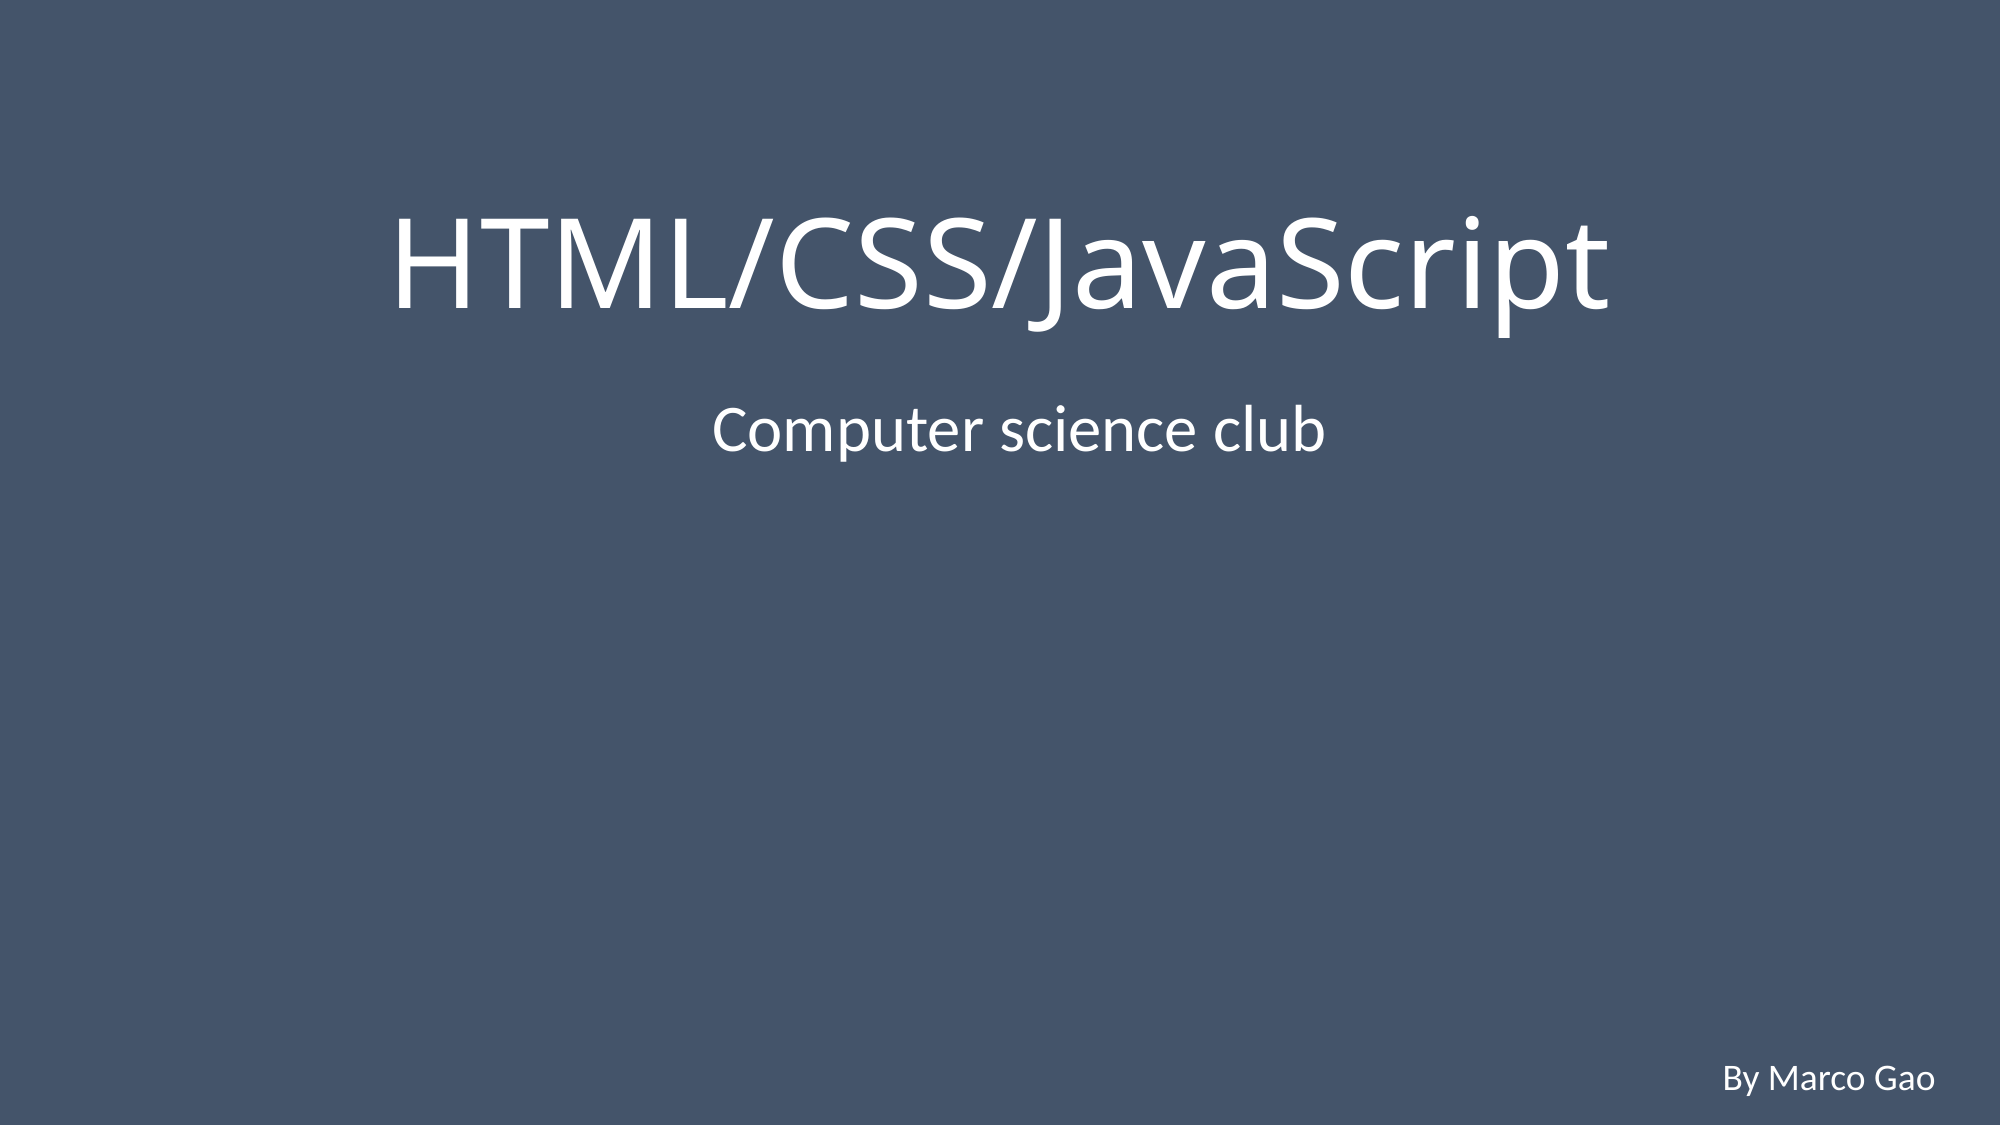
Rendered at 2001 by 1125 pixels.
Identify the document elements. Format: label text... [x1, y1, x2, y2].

subtitle Computer science club [672, 386, 1368, 452]
text_box By Marco Gao [1707, 1045, 2000, 1106]
title HTML/CSS/JavaScript [249, 184, 1750, 344]
